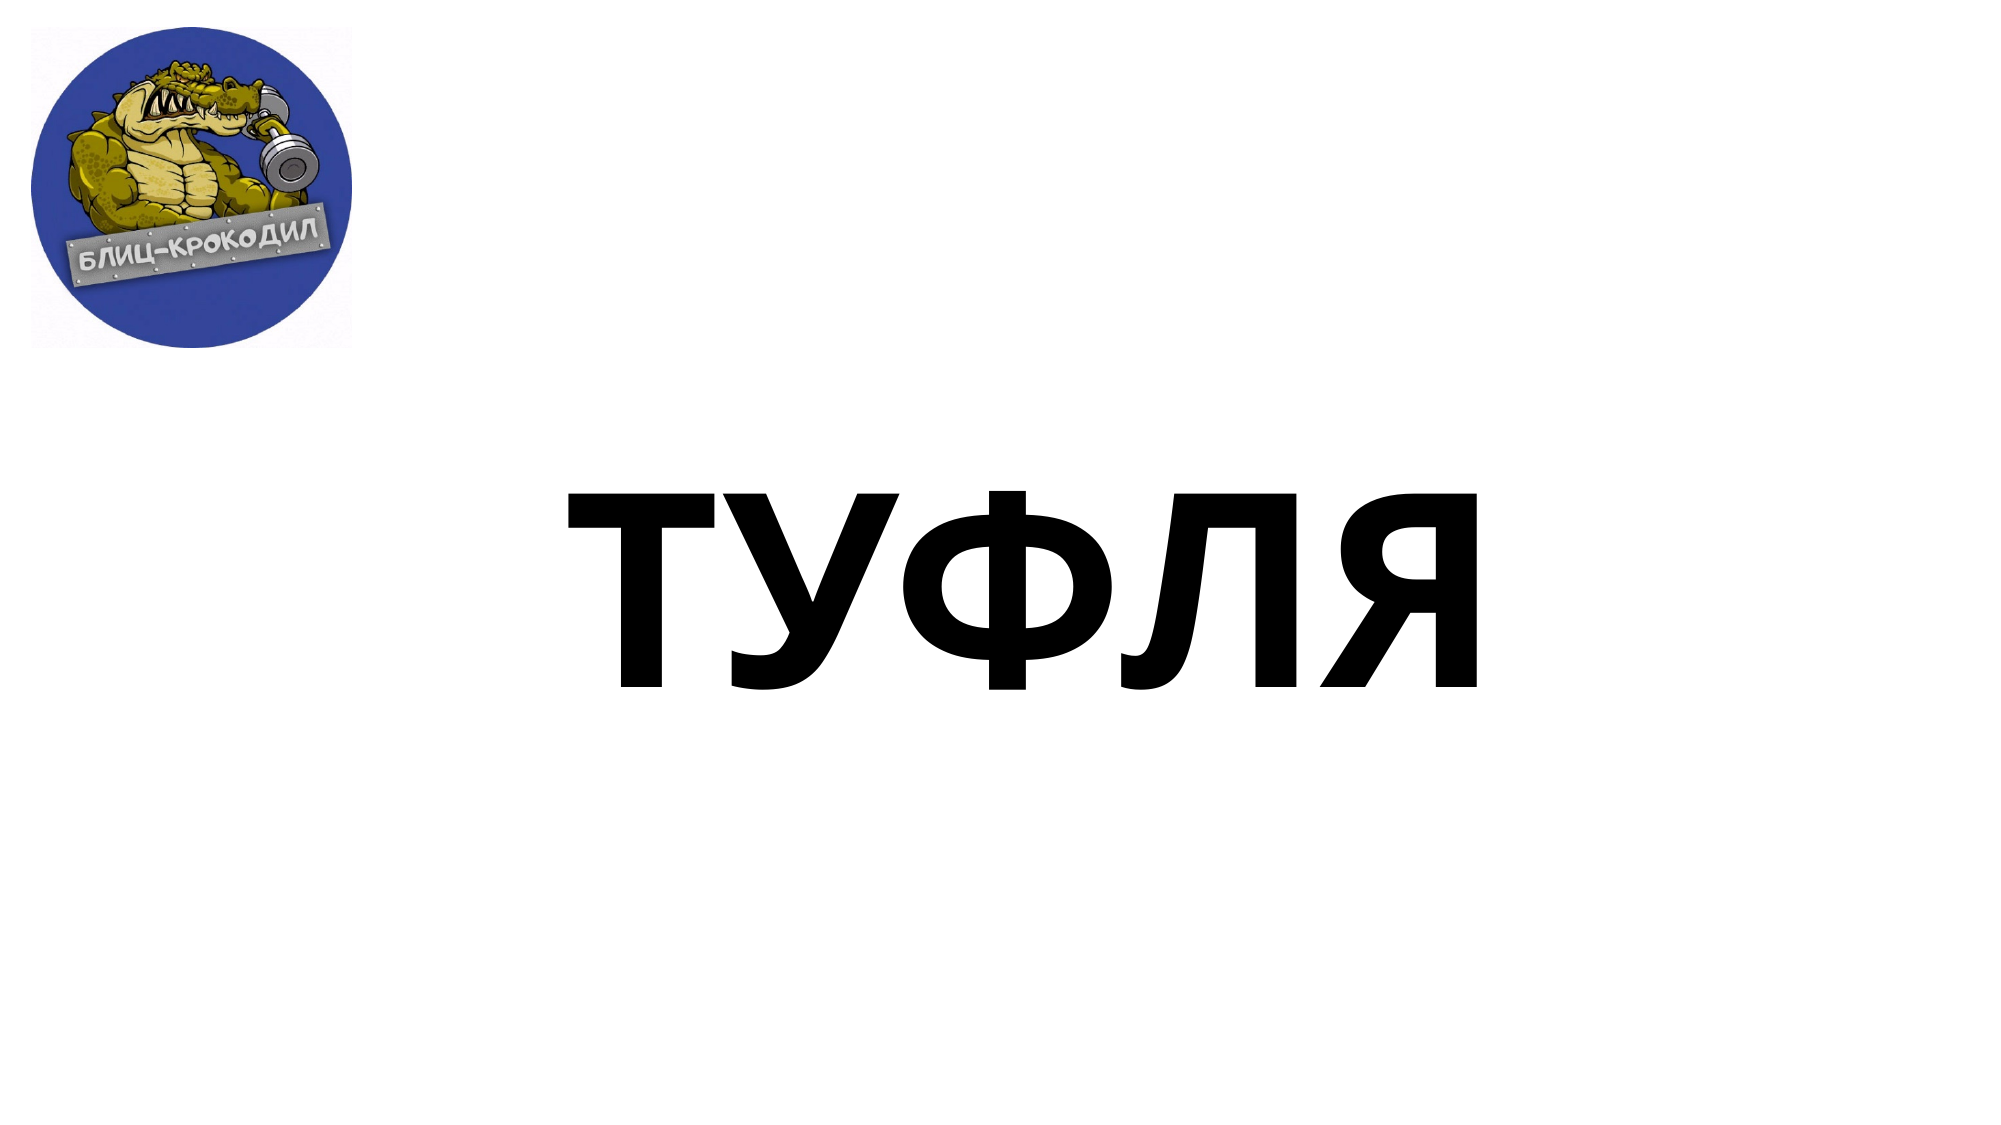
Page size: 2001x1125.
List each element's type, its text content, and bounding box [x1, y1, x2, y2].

title ТУФЛЯ [282, 361, 1783, 754]
picture [31, 27, 352, 348]
